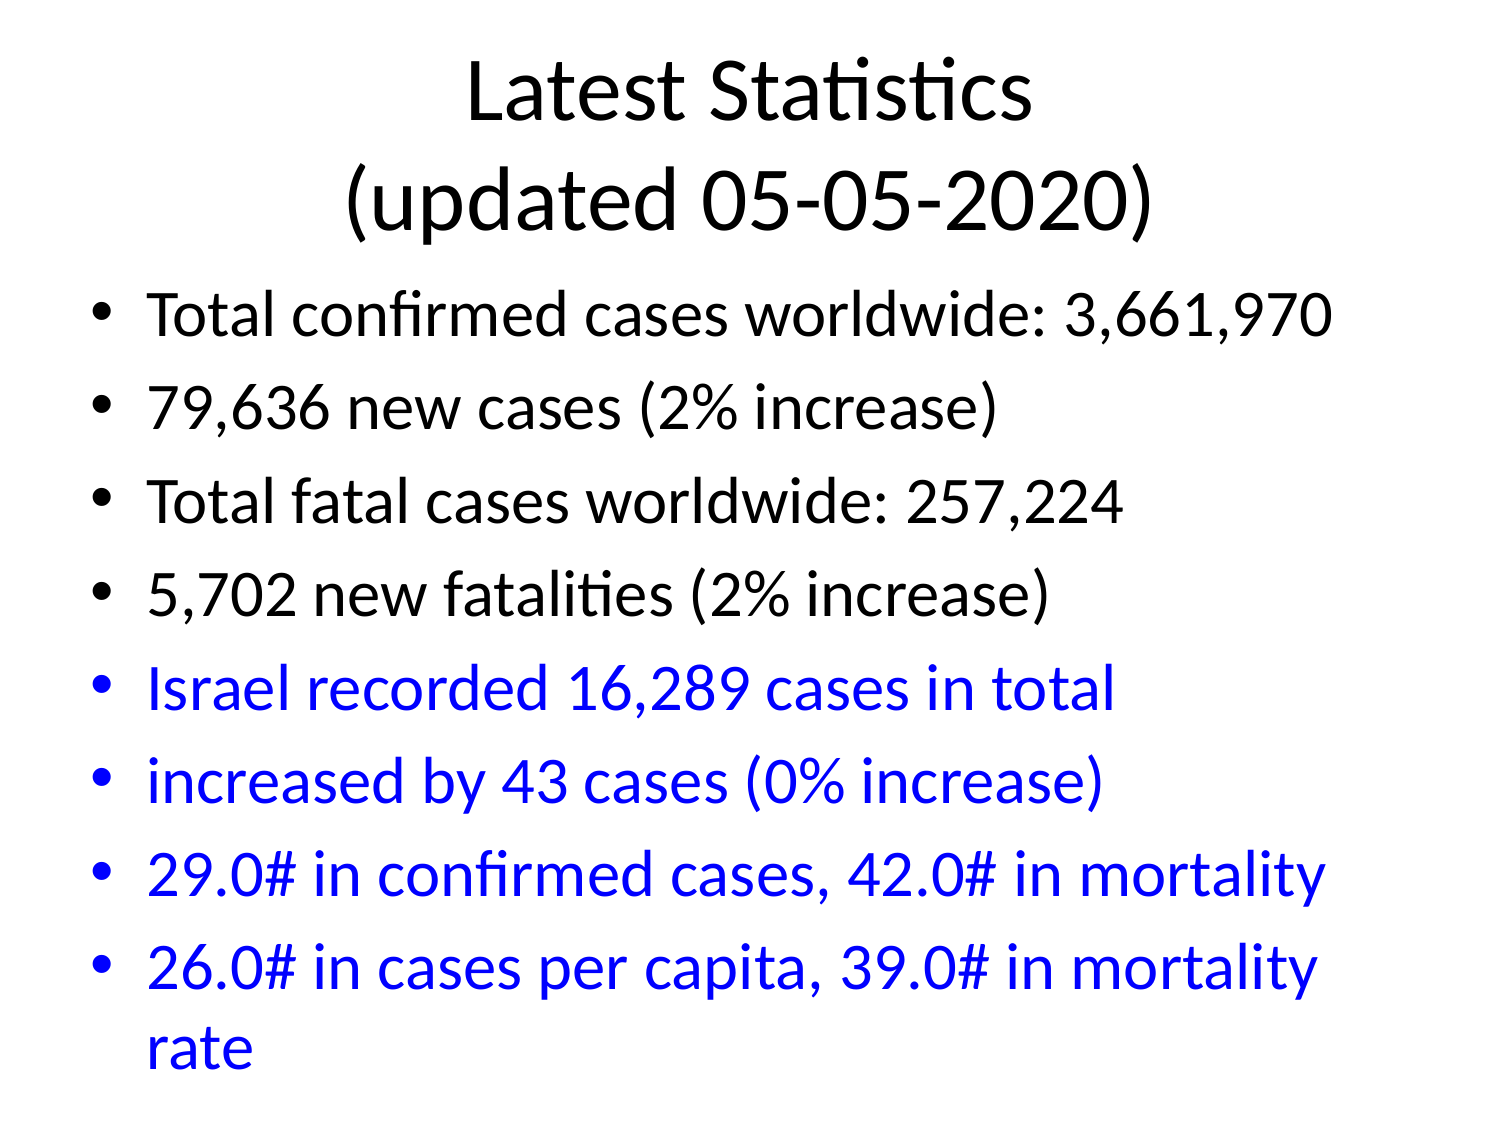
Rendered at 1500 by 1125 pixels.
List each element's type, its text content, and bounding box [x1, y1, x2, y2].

title Latest Statistics (updated 05-05-2020) [75, 45, 1425, 233]
list Total confirmed cases worldwide: 3,661,970 79,636 new cases (2% increase) Total fatal cases worldwide: 257,224 5,702 new fatalities (2% increase) Israel recorded 16,289 cases in total increased by 43 cases (0% increase) 29.0# in confirmed cases, 42.0# in mortality 26.0# in cases per capita, 39.0# in mortality rate [75, 262, 1425, 1005]
